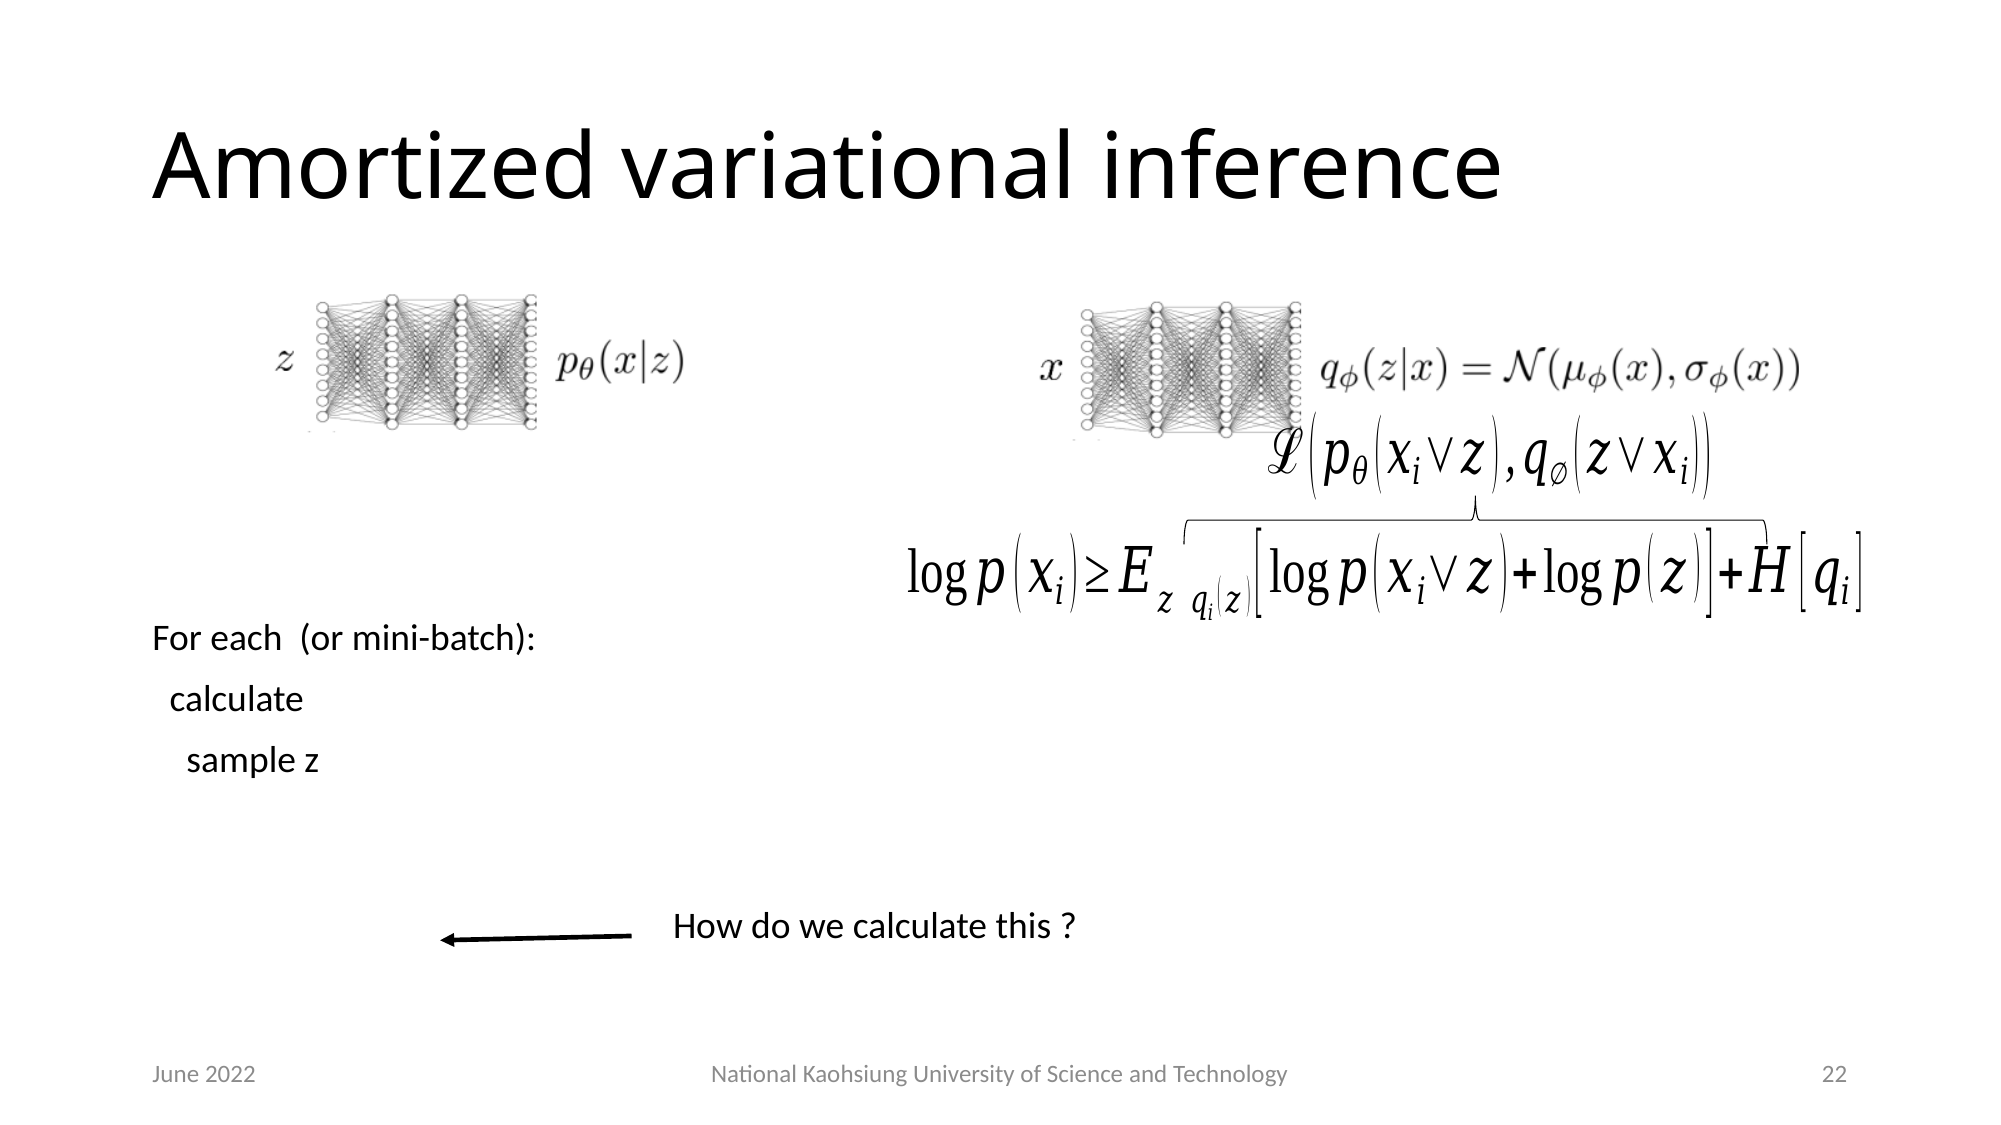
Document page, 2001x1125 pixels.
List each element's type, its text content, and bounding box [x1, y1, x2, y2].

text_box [440, 882, 1108, 965]
slide_number 22 [1412, 1042, 1863, 1103]
footer National Kaohsiung University of Science and Technology [662, 1042, 1338, 1103]
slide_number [137, 1042, 588, 1103]
picture [1016, 270, 1809, 447]
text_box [1183, 407, 1767, 545]
picture [240, 277, 722, 455]
title Amortized variational inference [137, 59, 1863, 278]
